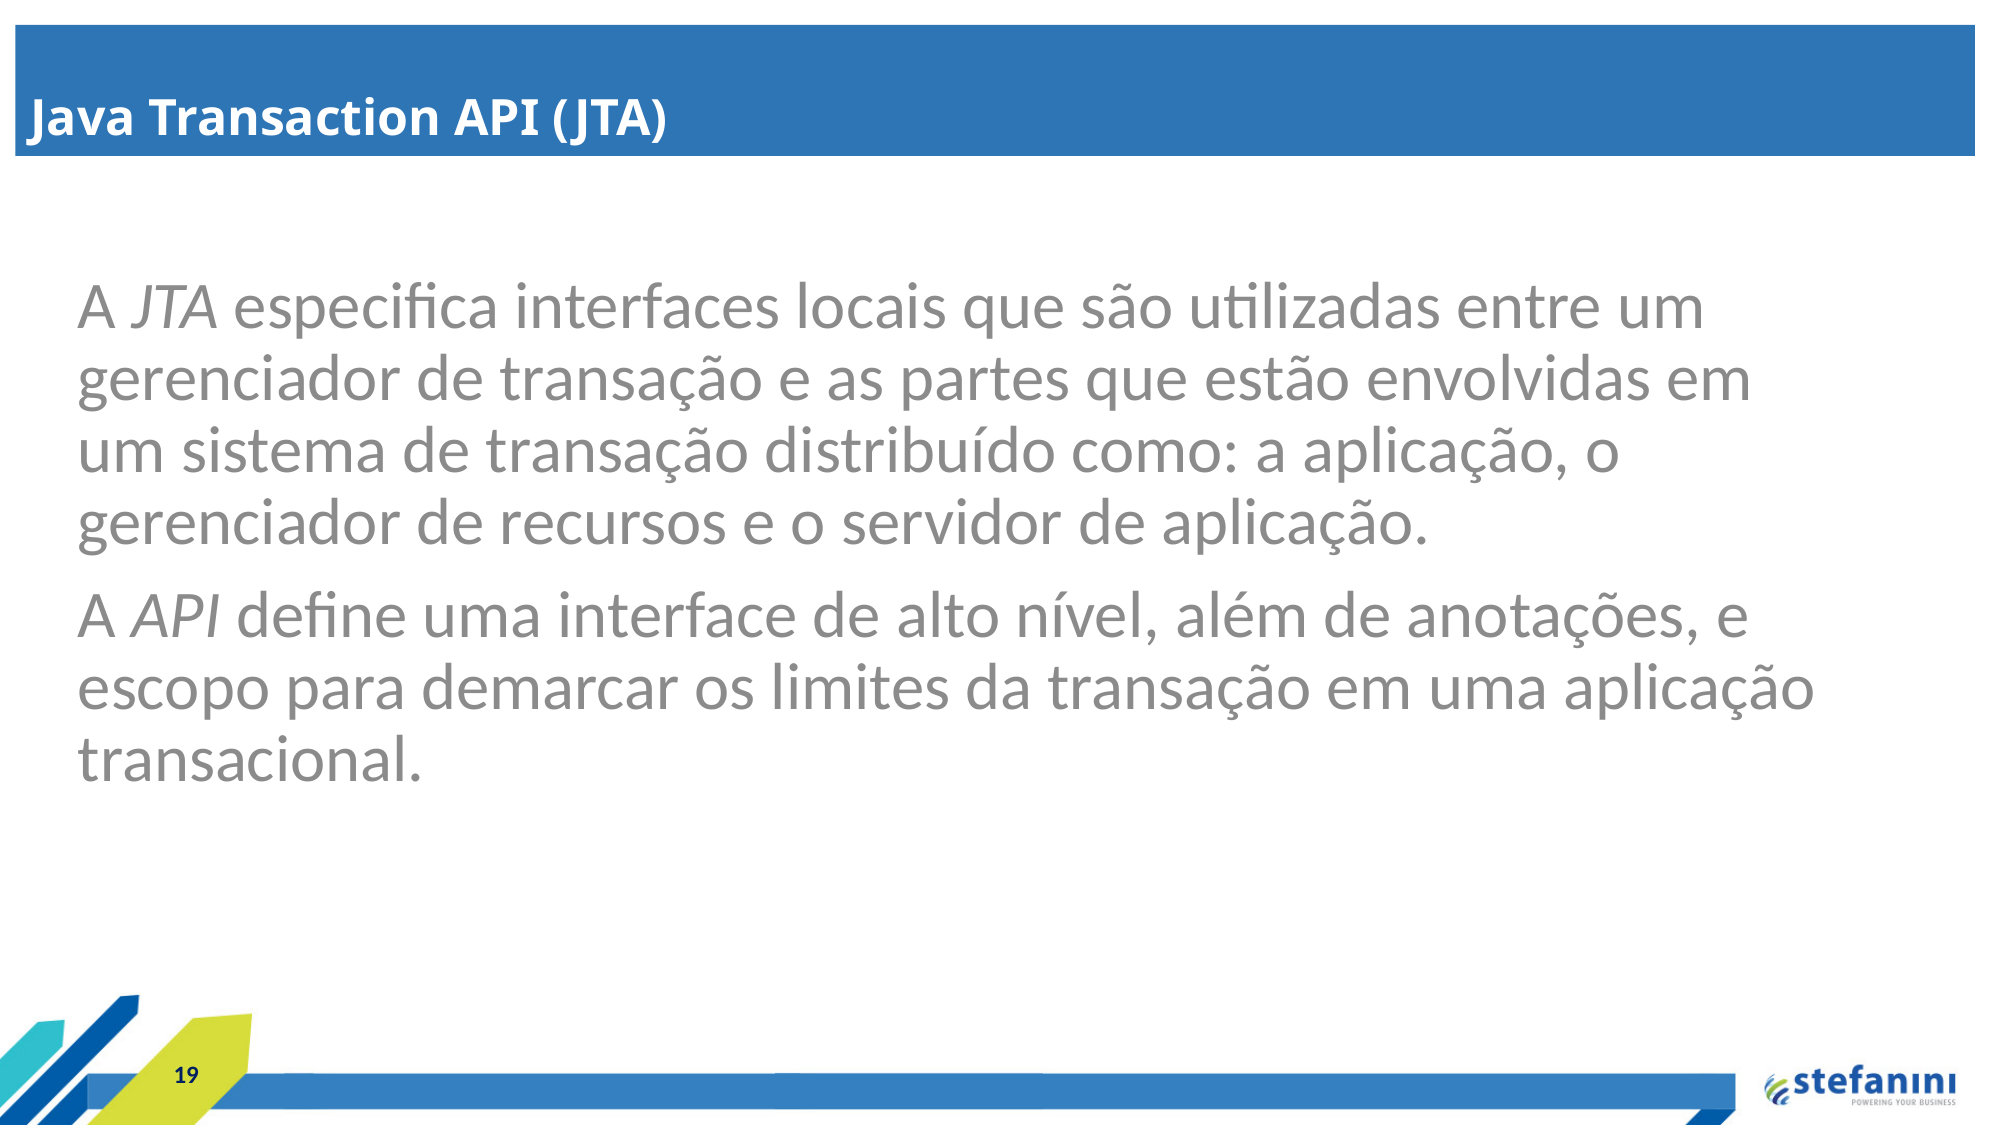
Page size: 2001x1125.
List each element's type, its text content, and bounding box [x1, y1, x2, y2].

picture [0, 981, 1998, 1125]
text_box Java Transaction API (JTA) [15, 24, 1975, 156]
slide_number 19 [158, 1043, 609, 1104]
list A JTA especifica interfaces locais que são utilizadas entre um gerenciador de transação e as partes que estão envolvidas em um sistema de transação distribuído como: a aplicação, o gerenciador de recursos e o servidor de aplicação. A API define uma interface de alto nível, além de anotações, e escopo para demarcar os limites da transação em uma aplicação transacional. [62, 263, 1855, 837]
